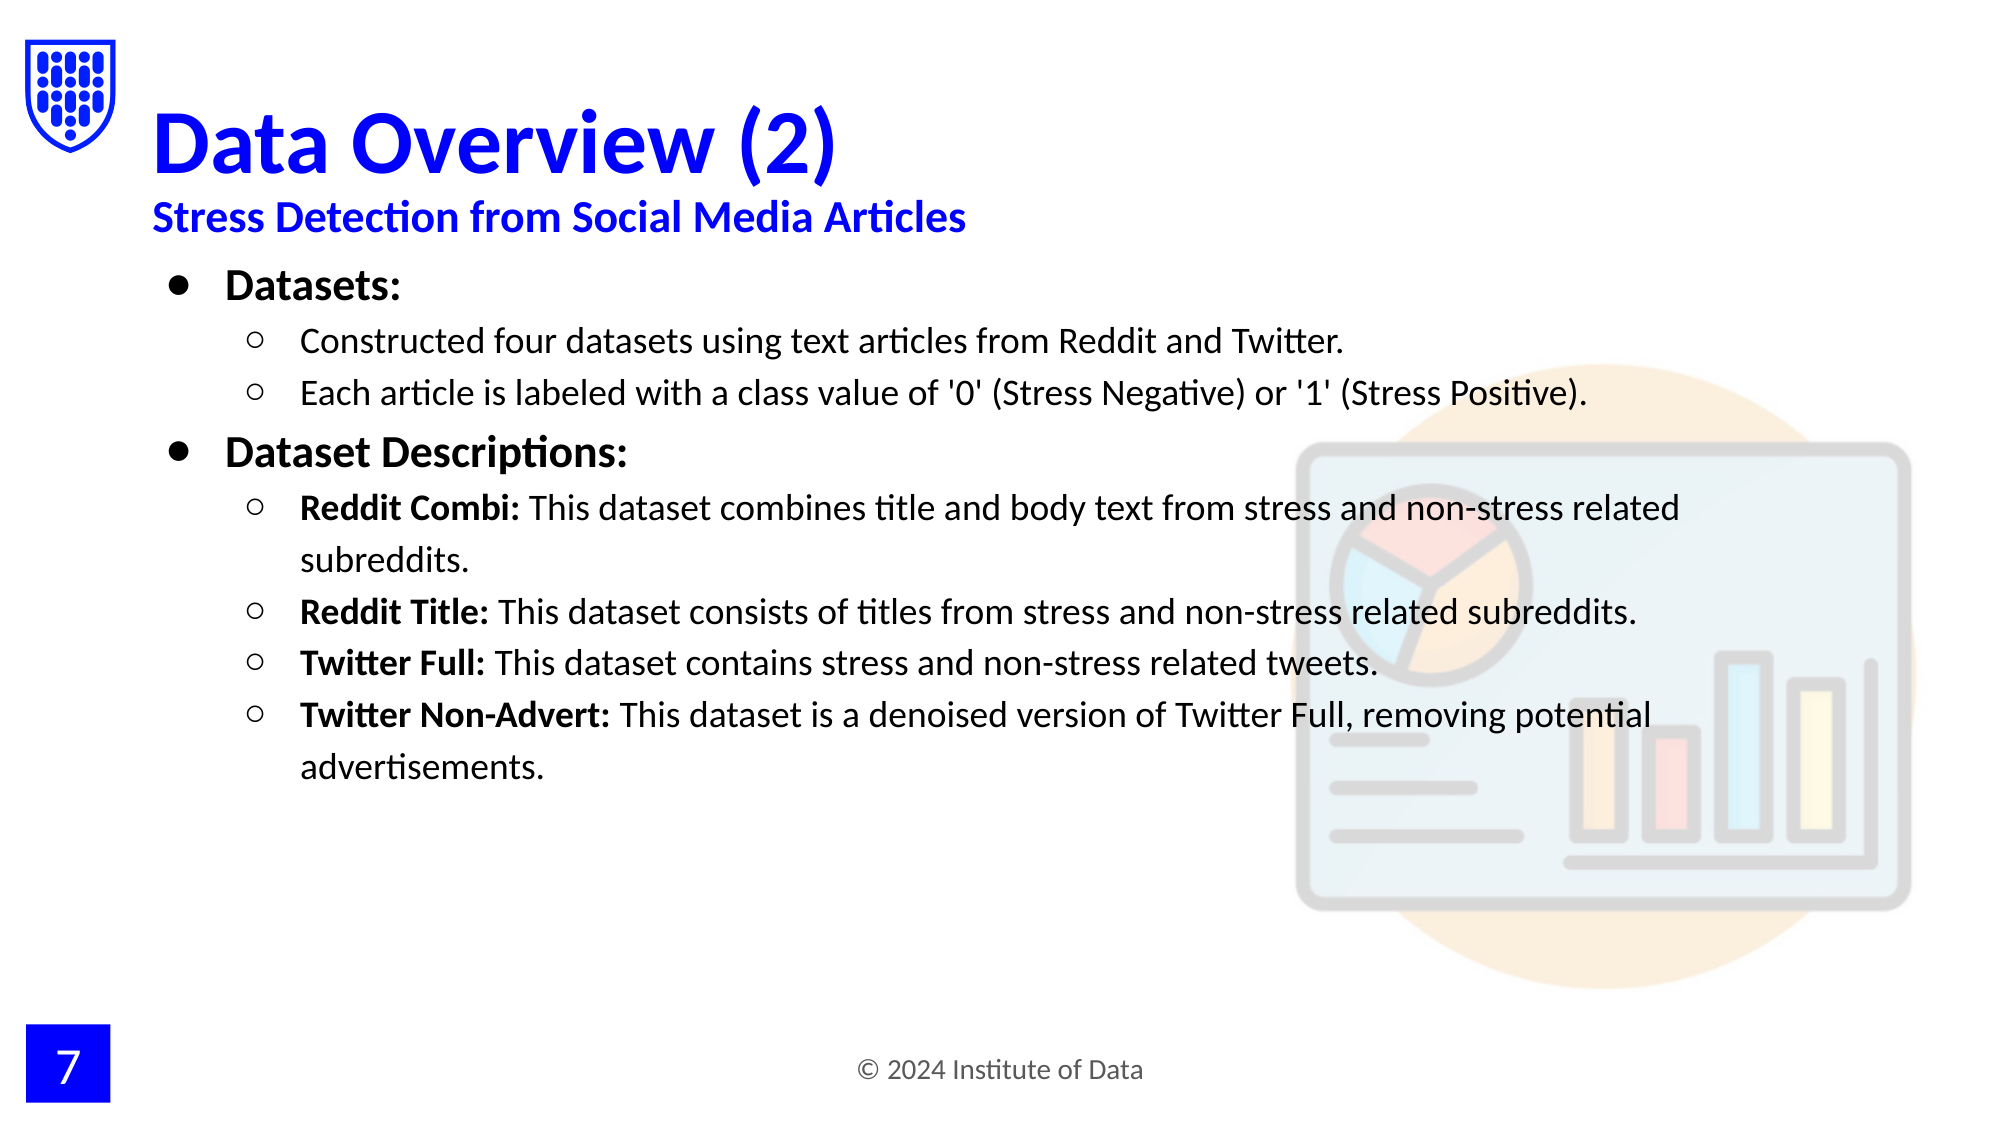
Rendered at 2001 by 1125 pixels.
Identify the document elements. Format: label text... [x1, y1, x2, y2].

title Data Overview (2) Stress Detection from Social Media Articles [137, 59, 1863, 278]
picture [0, 25, 141, 167]
picture [1262, 357, 1938, 1001]
list Datasets: Constructed four datasets using text articles from Reddit and Twitter. Each article is labeled with a class value of '0' (Stress Negative) or '1' (Stress Positive). Dataset Descriptions: Reddit Combi: This dataset combines title and body text from stress and non-stress related subreddits. Reddit Title: This dataset consists of titles from stress and non-stress related subreddits. Twitter Full: This dataset contains stress and non-stress related tweets. Twitter Non-Advert: This dataset is a denoised version of Twitter Full, removing potential advertisements. [135, 239, 1861, 953]
